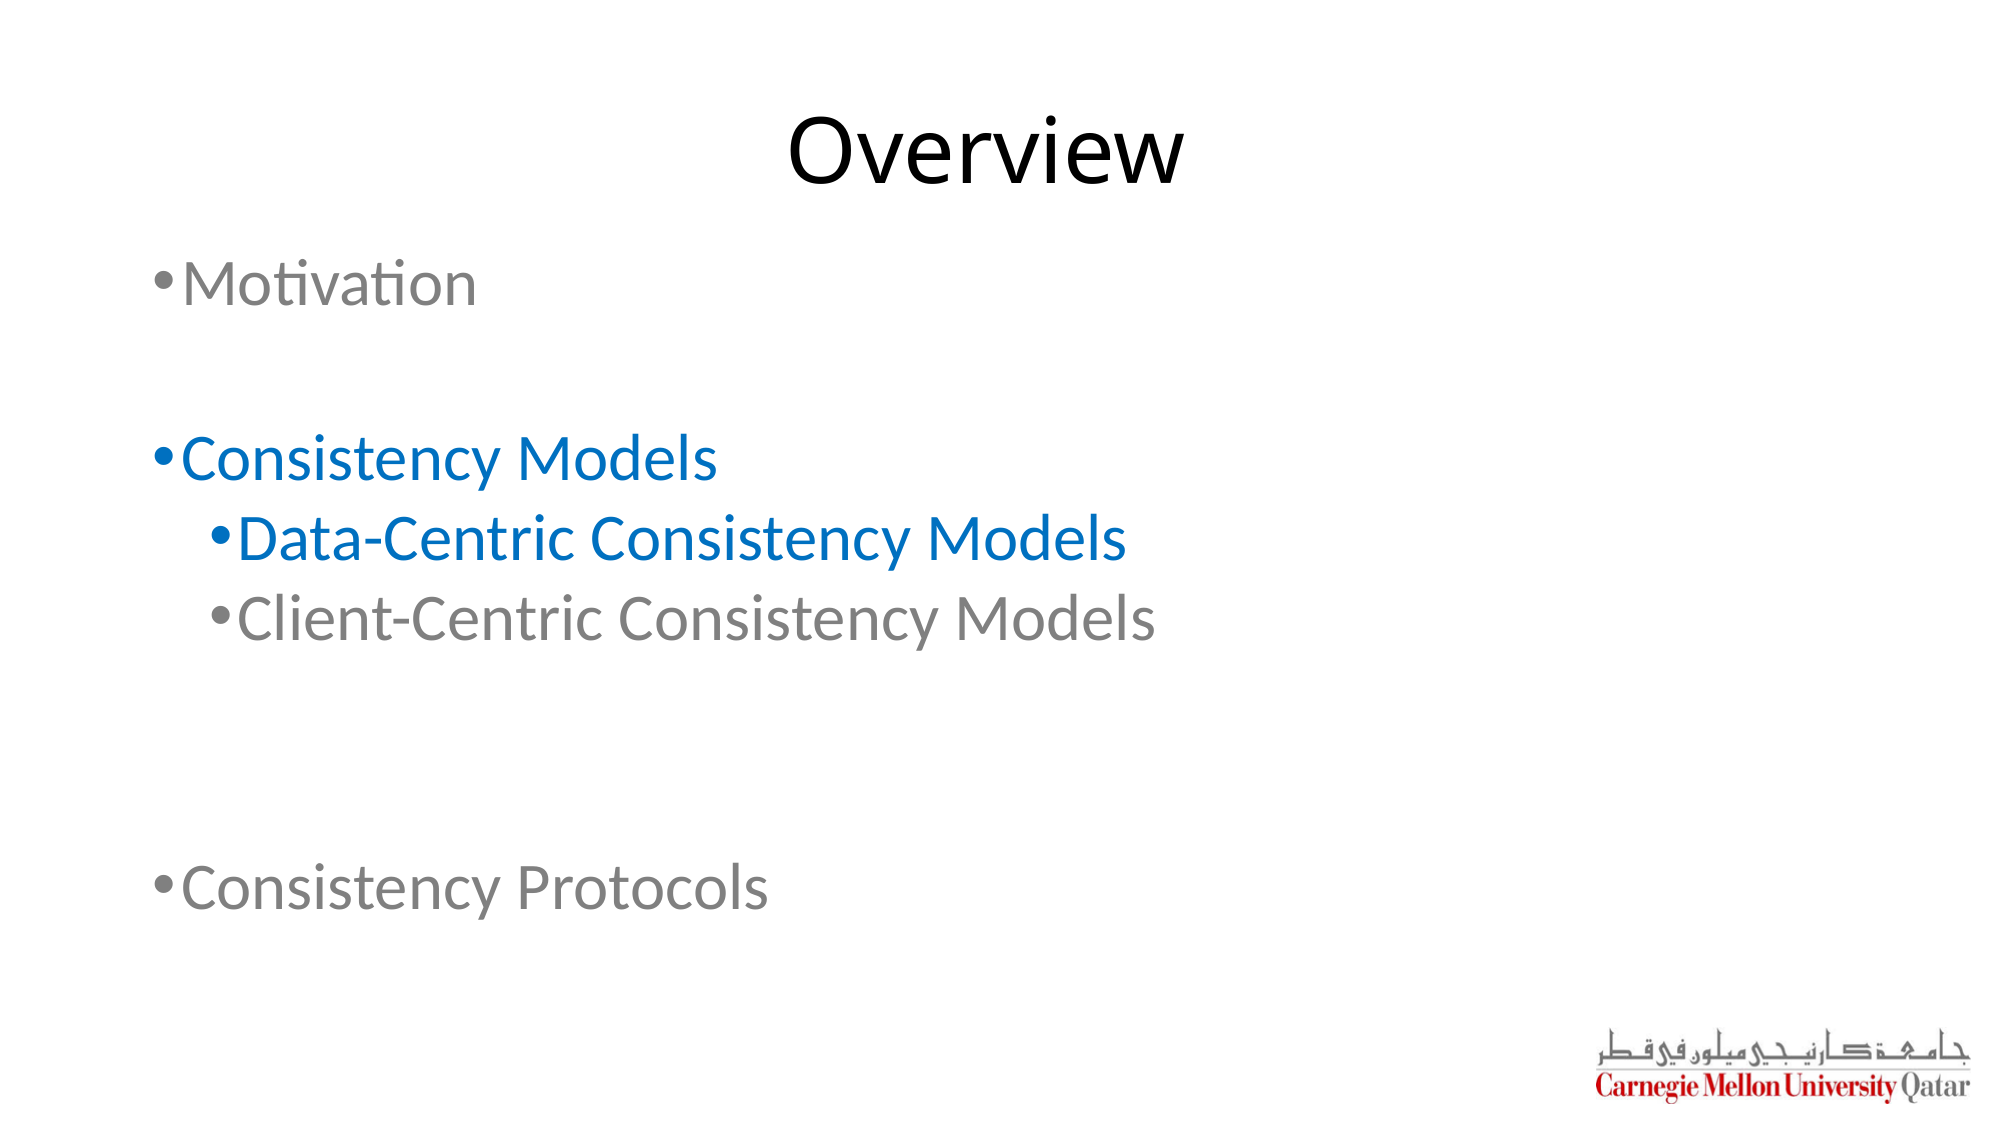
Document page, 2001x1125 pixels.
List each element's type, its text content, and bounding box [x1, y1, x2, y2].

title Overview [138, 45, 1833, 239]
picture [1596, 1027, 1971, 1104]
list Motivation Consistency Models Data-Centric Consistency Models Client-Centric Consistency Models Consistency Protocols [138, 239, 1833, 1065]
